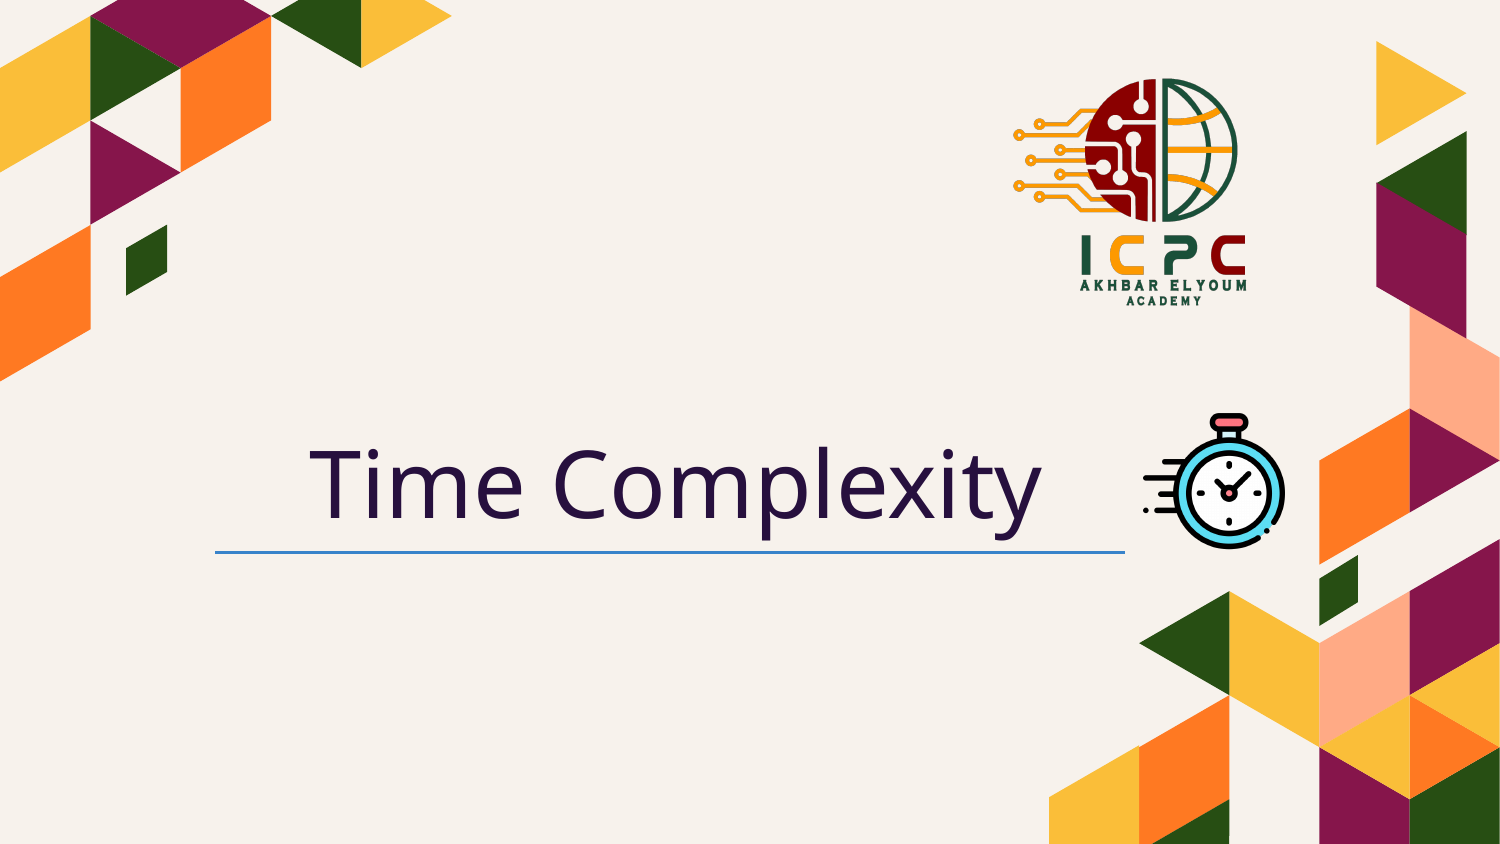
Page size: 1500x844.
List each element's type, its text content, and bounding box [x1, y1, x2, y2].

picture [960, 8, 1352, 400]
picture [1142, 410, 1285, 553]
title Time Complexity [135, 393, 1217, 552]
